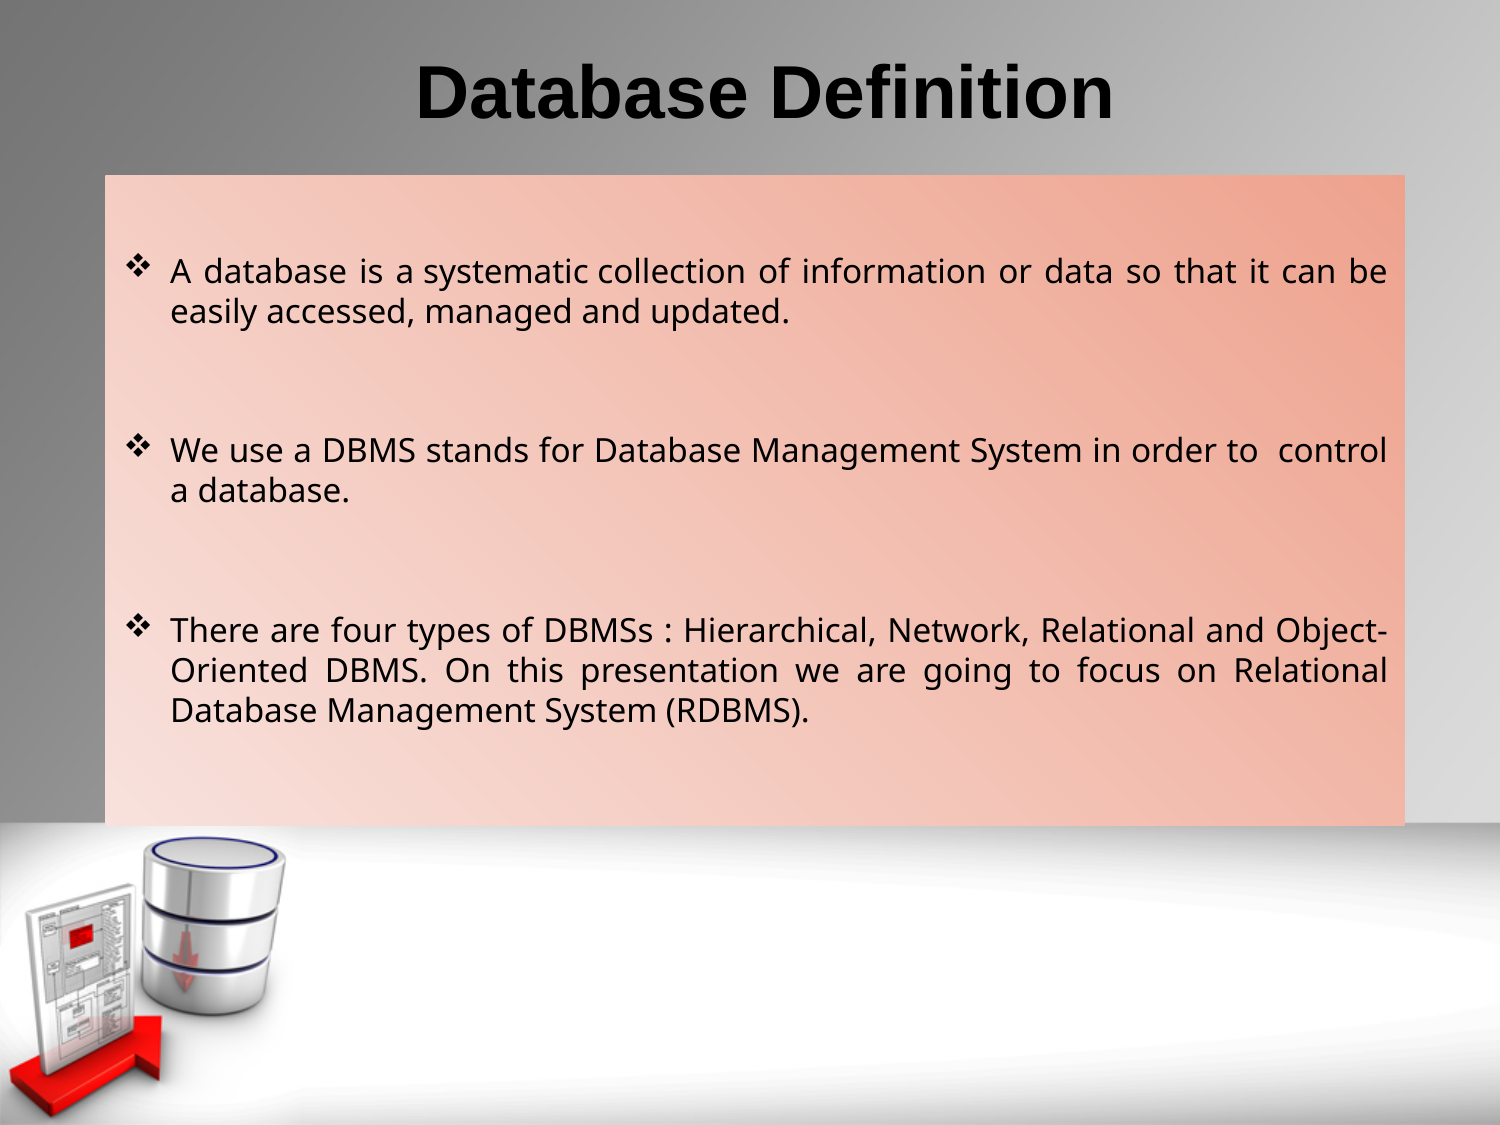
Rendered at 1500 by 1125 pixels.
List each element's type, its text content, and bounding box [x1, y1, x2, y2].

list A database is a systematic collection of information or data so that it can be easily accessed, managed and updated. We use a DBMS stands for Database Management System in order to control a database. There are four types of DBMSs : Hierarchical, Network, Relational and Object-Oriented DBMS. On this presentation we are going to focus on Relational Database Management System (RDBMS). [105, 175, 1406, 826]
picture [0, 0, 1500, 1125]
title Database Definition [304, 34, 1227, 142]
